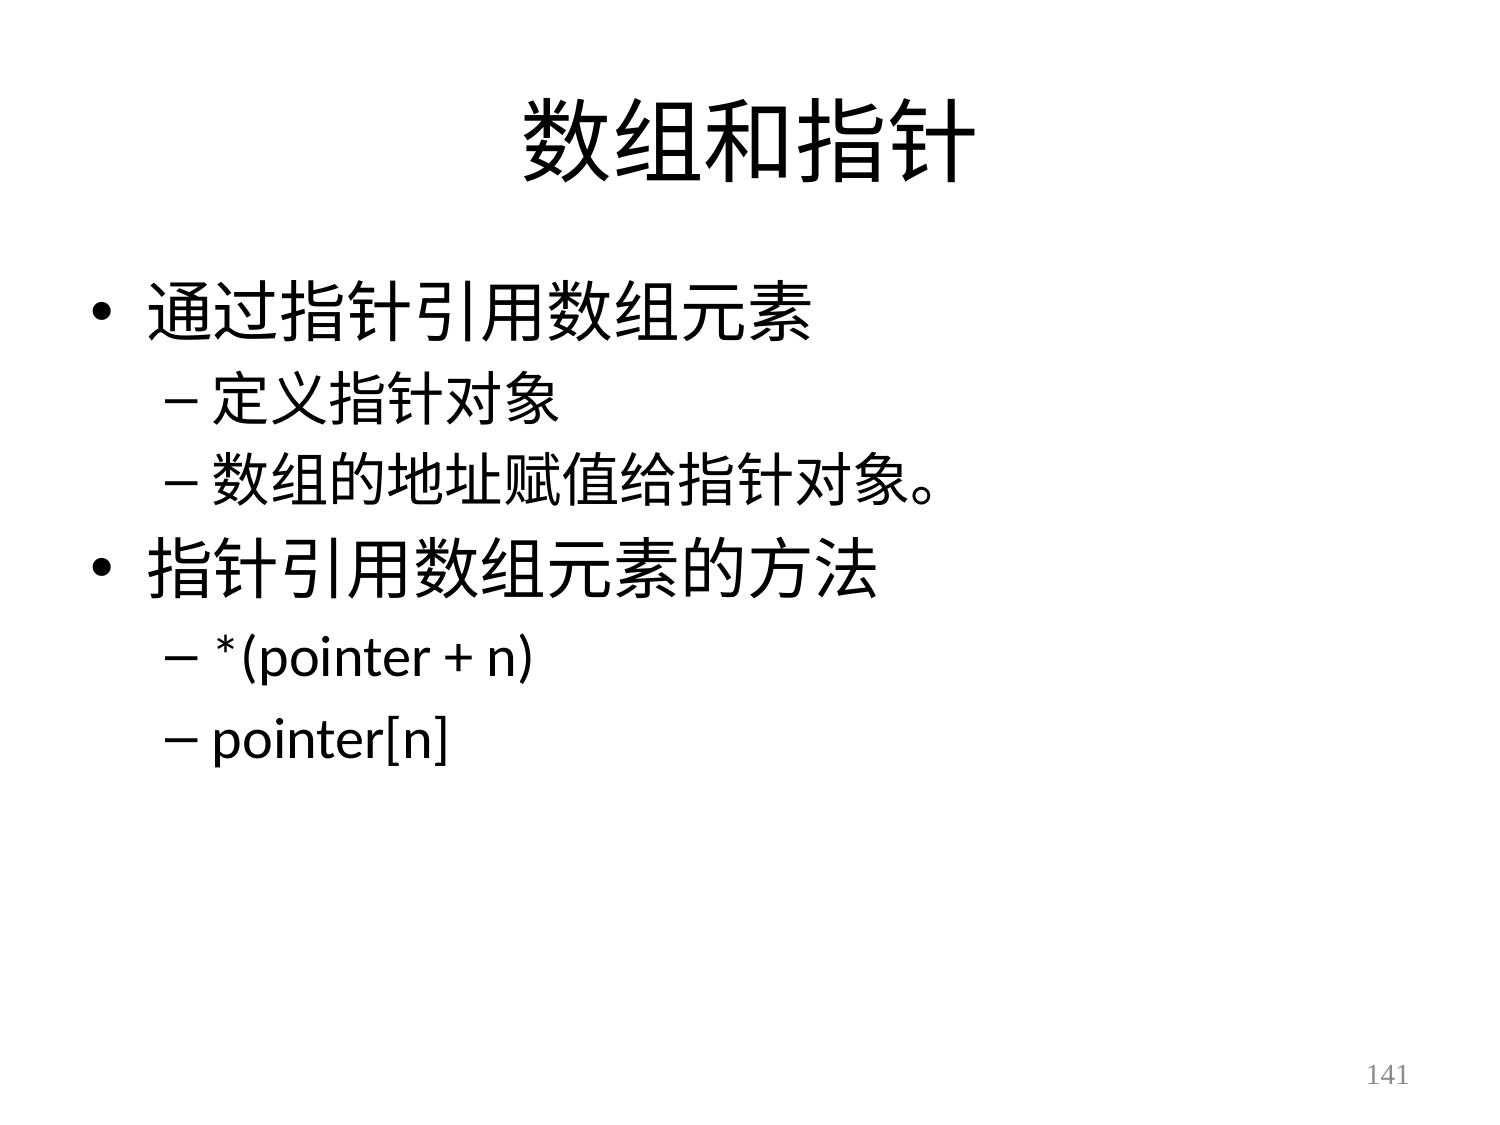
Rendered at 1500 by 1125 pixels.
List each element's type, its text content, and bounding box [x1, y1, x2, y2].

slide_number 141 [1074, 1042, 1425, 1103]
list 通过指针引用数组元素 定义指针对象 数组的地址赋值给指针对象。 指针引用数组元素的方法 *(pointer + n) pointer[n] [75, 262, 1425, 1005]
title 数组和指针 [75, 45, 1425, 233]
